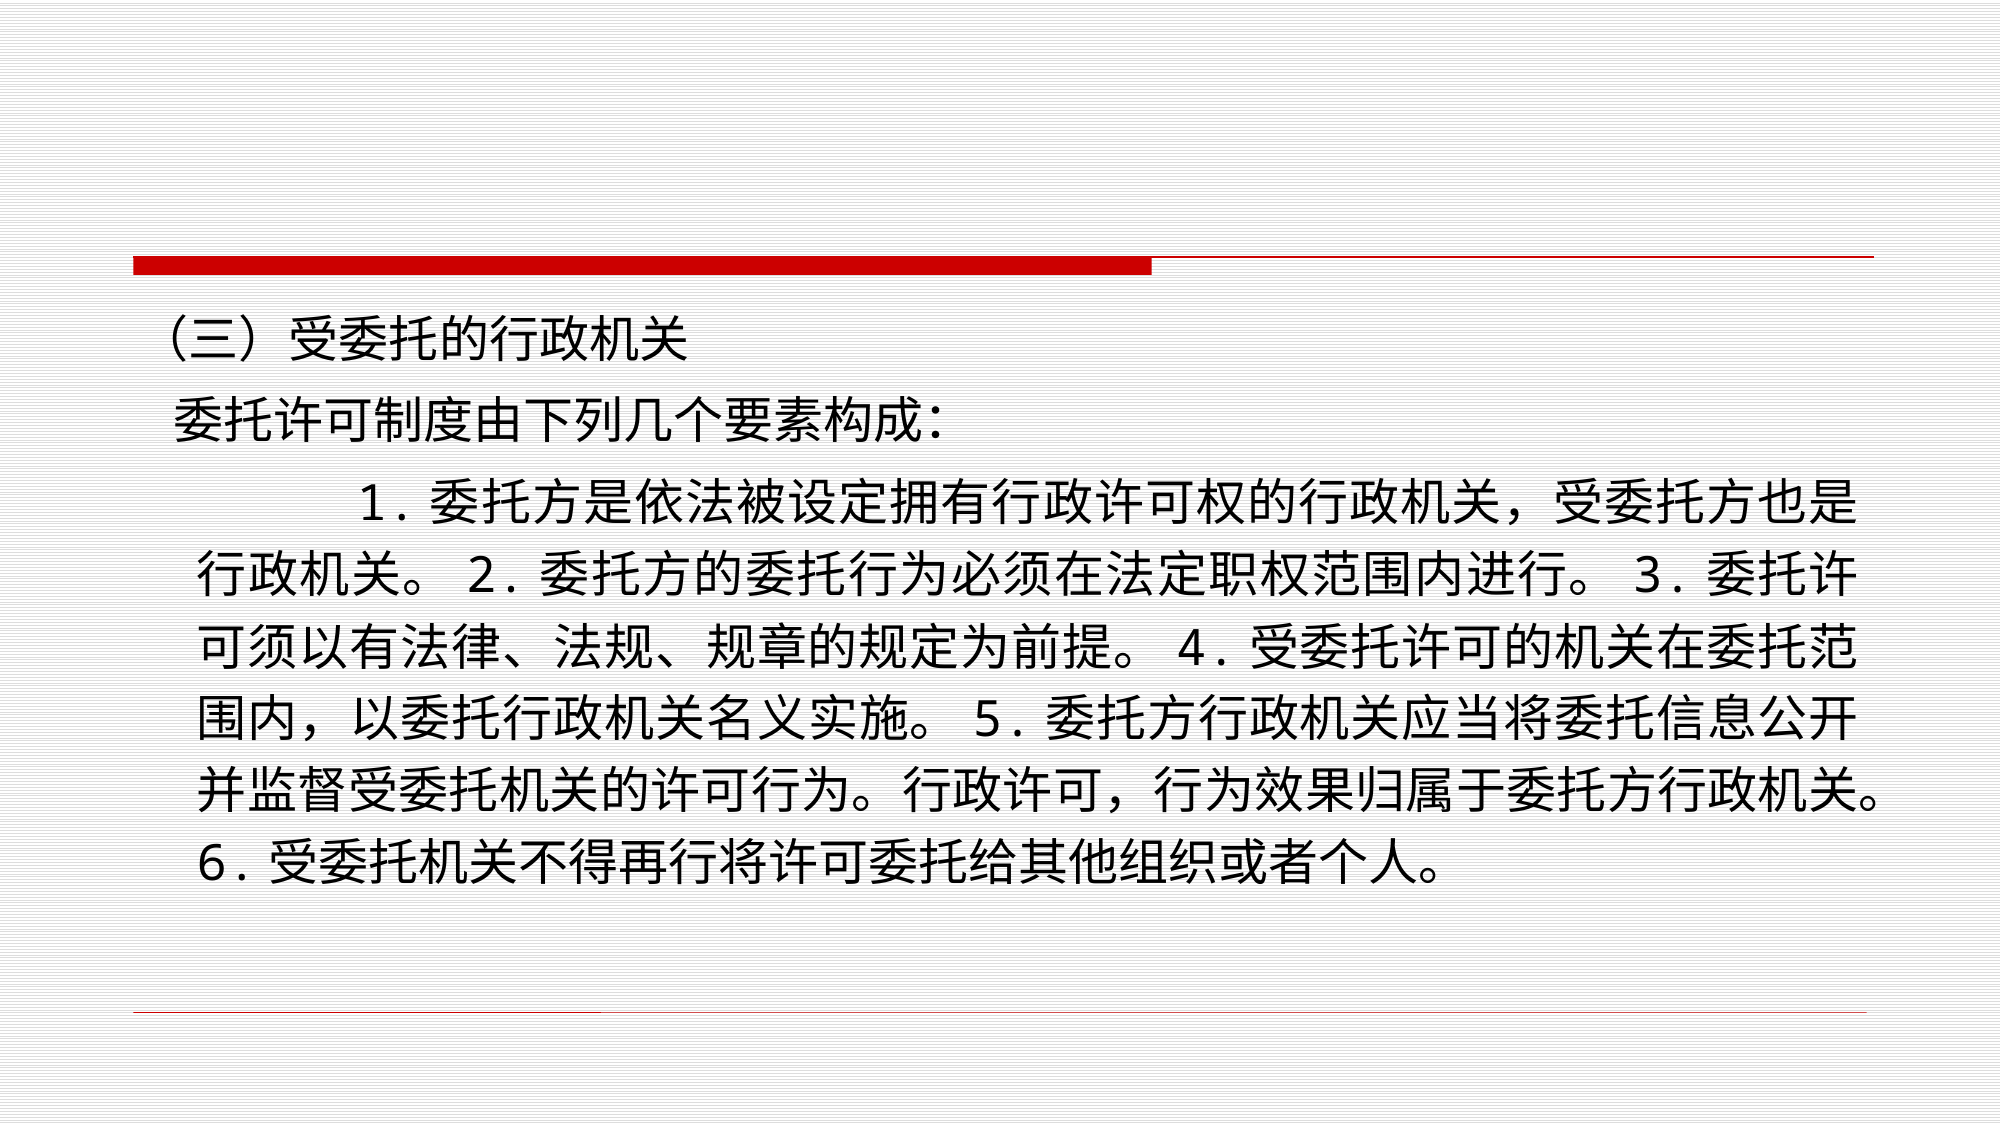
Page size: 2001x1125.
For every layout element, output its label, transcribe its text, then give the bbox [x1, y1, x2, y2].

list （三）受委托的行政机关 委托许可制度由下列几个要素构成： 1.委托方是依法被设定拥有行政许可权的行政机关，受委托方也是行政机关。2.委托方的委托行为必须在法定职权范围内进行。3.委托许可须以有法律、法规、规章的规定为前提。4.受委托许可的机关在委托范围内，以委托行政机关名义实施。5.委托方行政机关应当将委托信息公开并监督受委托机关的许可行为。行政许可，行为效果归属于委托方行政机关。6.受委托机关不得再行将许可委托给其他组织或者个人。 [123, 287, 1875, 988]
